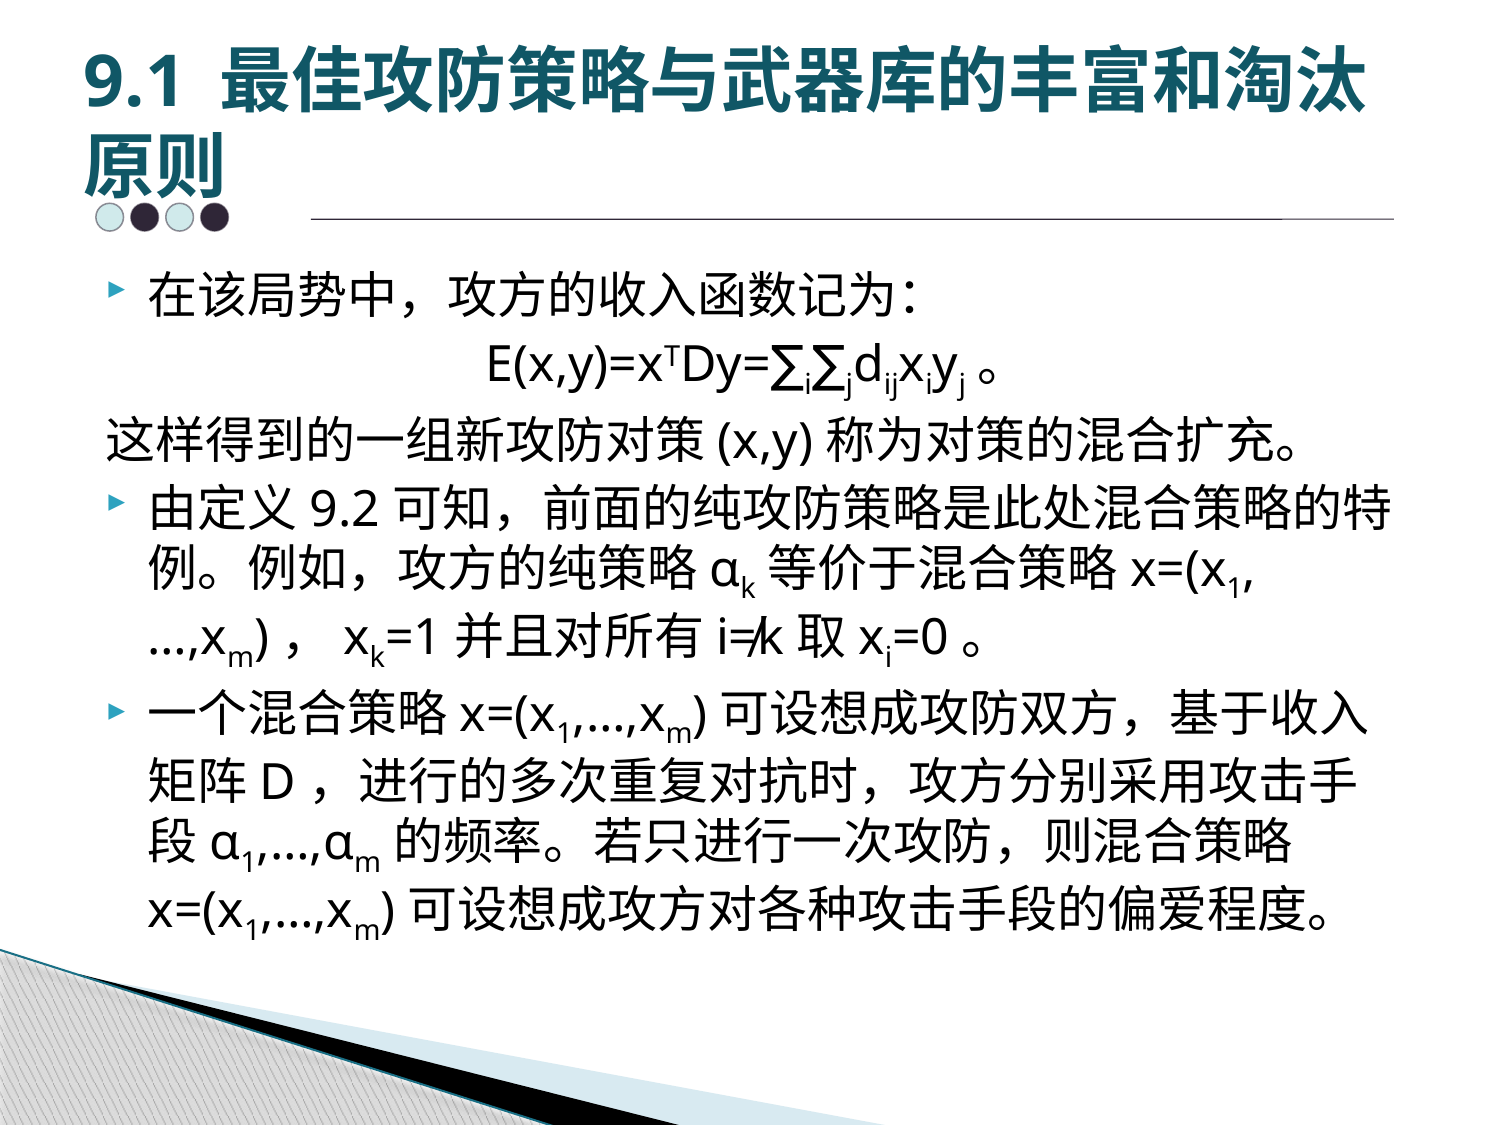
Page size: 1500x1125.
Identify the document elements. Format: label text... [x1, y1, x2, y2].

title 9.1 最佳攻防策略与武器库的丰富和淘汰原则 [68, 26, 1419, 215]
list 在该局势中，攻方的收入函数记为： E(x,y)=xTDy=∑i∑jdijxiyj。 这样得到的一组新攻防对策(x,y)称为对策的混合扩充。 由定义9.2可知，前面的纯攻防策略是此处混合策略的特例。例如，攻方的纯策略αk等价于混合策略x=(x1,…,xm)，xk=1并且对所有i≠k取xi=0。 一个混合策略x=(x1,…,xm)可设想成攻防双方，基于收入矩阵D，进行的多次重复对抗时，攻方分别采用攻击手段α1,…,αm的频率。若只进行一次攻防，则混合策略x=(x1,…,xm)可设想成攻方对各种攻击手段的偏爱程度。 [72, 255, 1423, 832]
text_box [95, 203, 229, 232]
